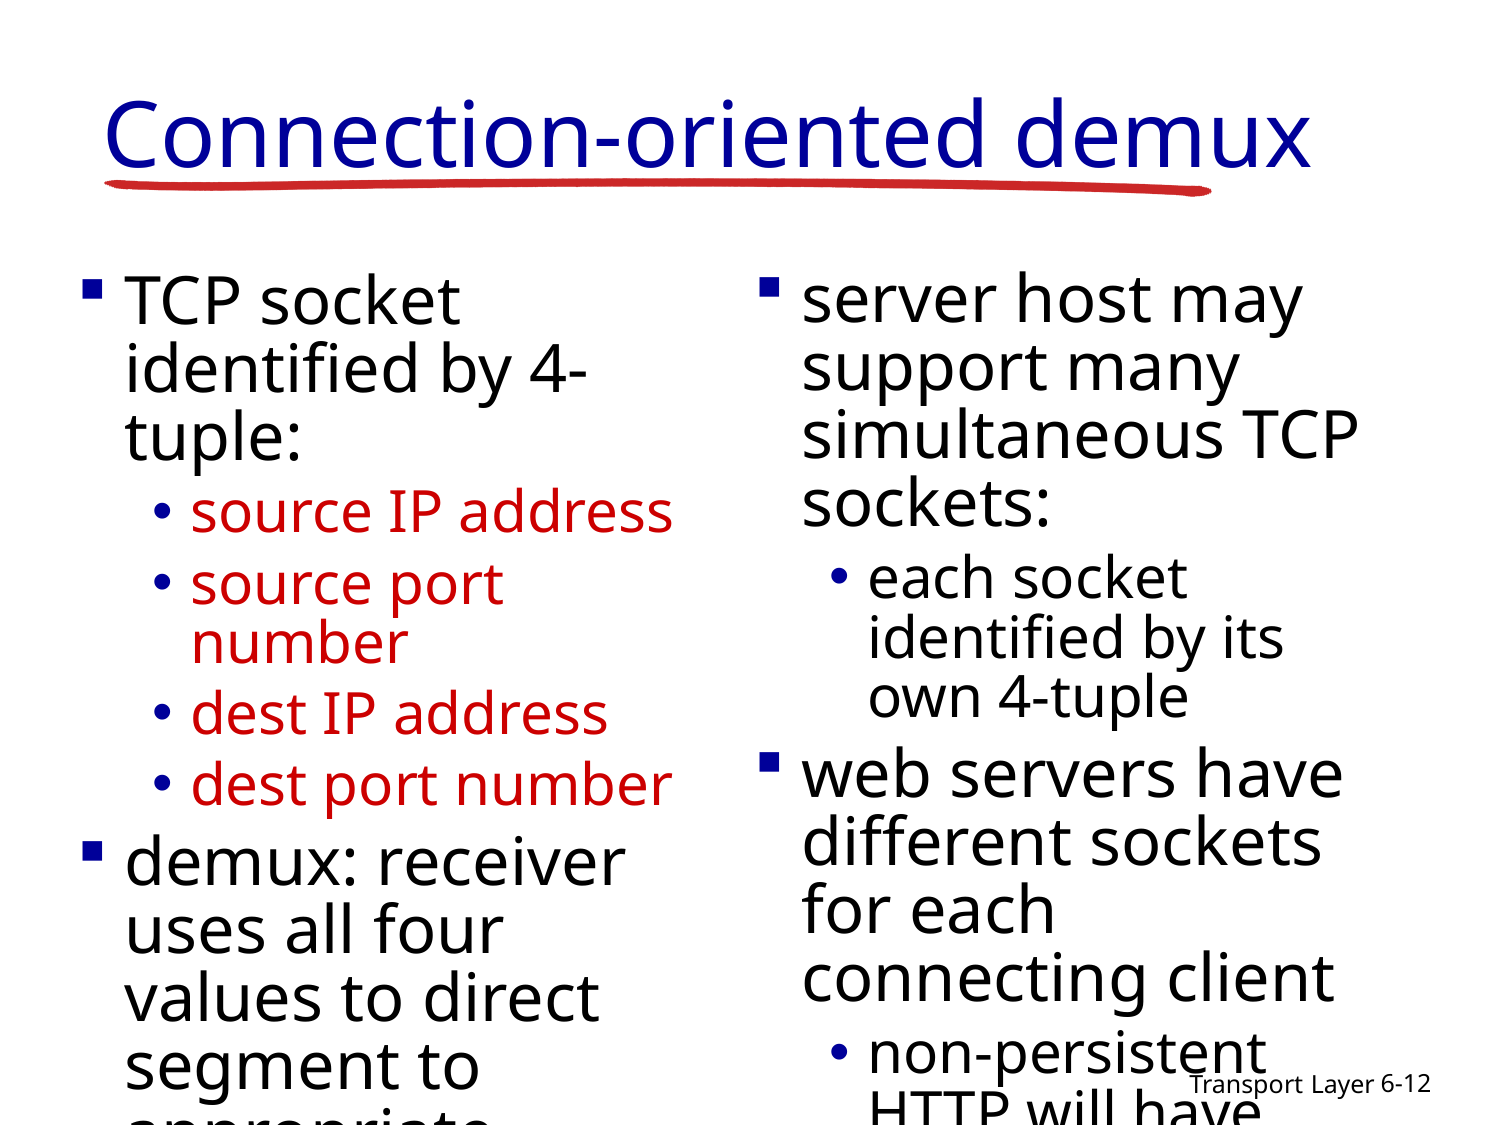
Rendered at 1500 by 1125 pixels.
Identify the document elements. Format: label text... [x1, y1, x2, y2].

list TCP socket identified by 4-tuple: source IP address source port number dest IP address dest port number demux: receiver uses all four values to direct segment to appropriate socket [62, 262, 713, 1025]
slide_number 6-12 [1365, 1060, 1477, 1106]
list server host may support many simultaneous TCP sockets: each socket identified by its own 4-tuple web servers have different sockets for each connecting client non-persistent HTTP will have different socket for each request [739, 260, 1415, 1023]
footer Transport Layer [914, 1057, 1390, 1105]
picture [99, 173, 1225, 203]
title Connection-oriented demux [87, 37, 1363, 225]
